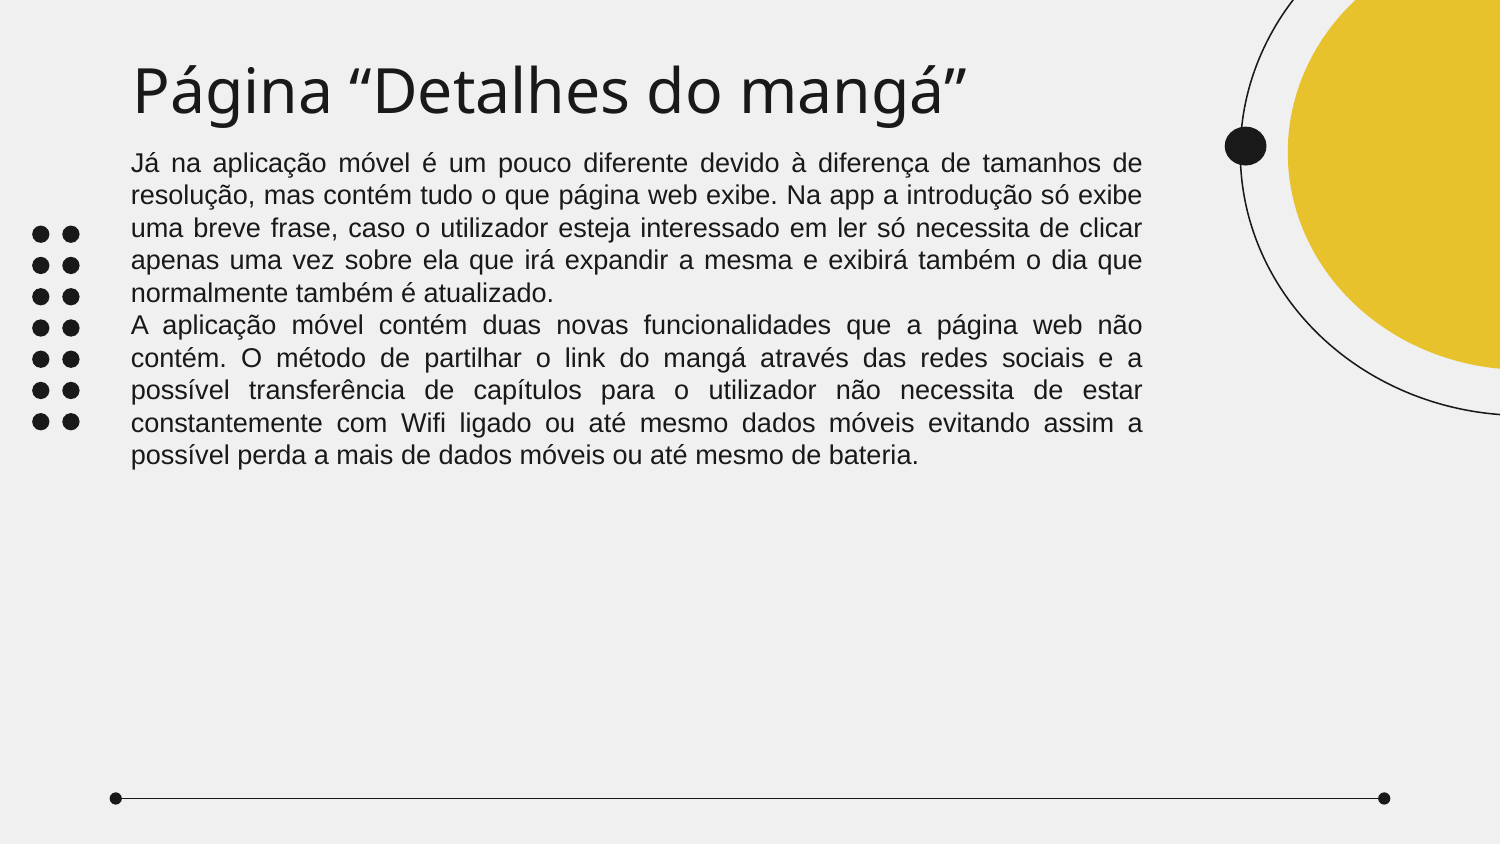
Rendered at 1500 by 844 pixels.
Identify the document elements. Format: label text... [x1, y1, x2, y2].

subtitle Já na aplicação móvel é um pouco diferente devido à diferença de tamanhos de resolução, mas contém tudo o que página web exibe. Na app a introdução só exibe uma breve frase, caso o utilizador esteja interessado em ler só necessita de clicar apenas uma vez sobre ela que irá expandir a mesma e exibirá também o dia que normalmente também é atualizado. A aplicação móvel contém duas novas funcionalidades que a página web não contém. O método de partilhar o link do mangá através das redes sociais e a possível transferência de capítulos para o utilizador não necessita de estar constantemente com Wifi ligado ou até mesmo dados móveis evitando assim a possível perda a mais de dados móveis ou até mesmo de bateria. [115, 130, 1158, 665]
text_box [1159, 0, 1500, 544]
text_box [0, 303, 159, 352]
title Página “Detalhes do mangá” [117, 36, 1154, 130]
